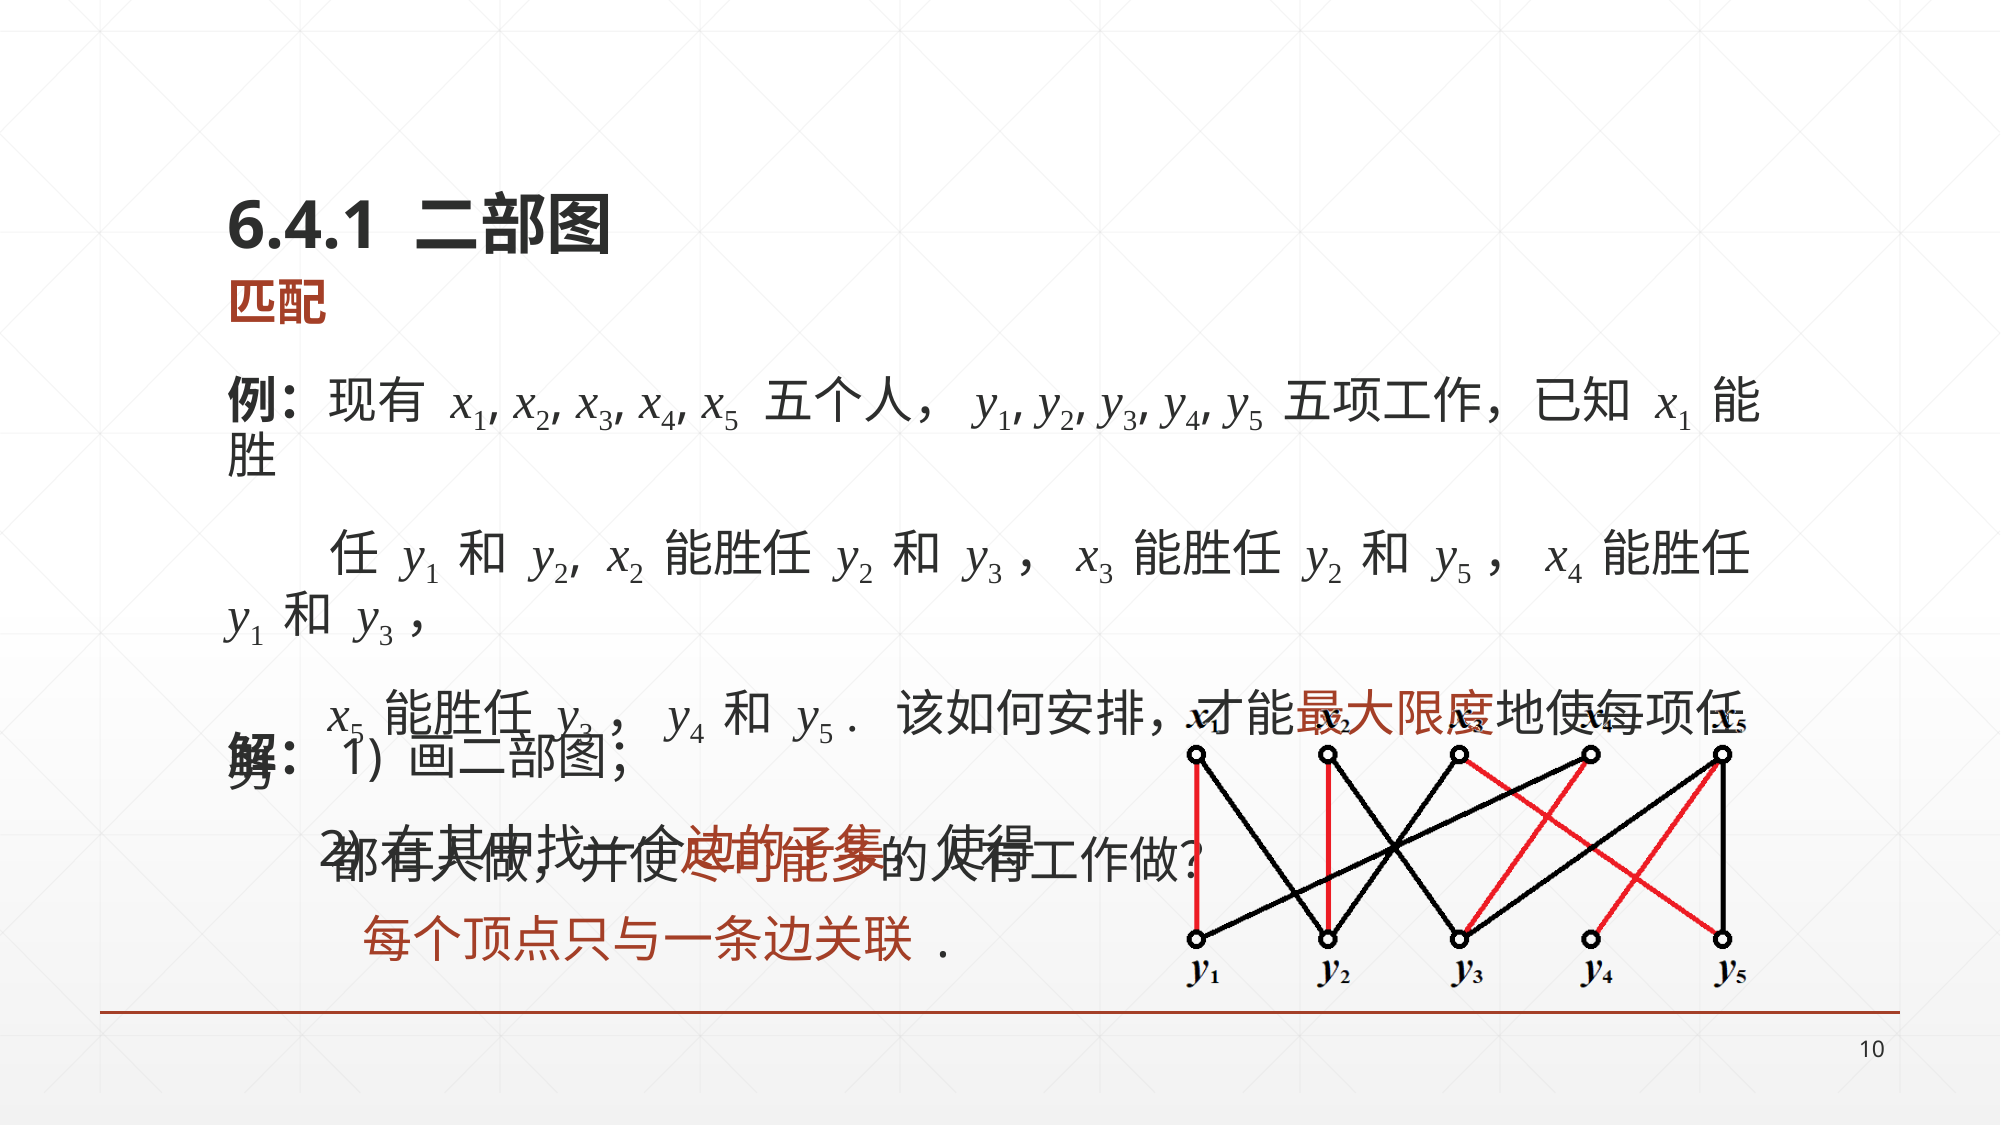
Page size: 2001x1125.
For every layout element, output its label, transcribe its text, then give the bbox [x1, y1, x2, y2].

text_box 6.4.1 二部图 [212, 82, 1788, 271]
text_box 解：1) 画二部图； 2) 在其中找一个边的子集，使得 每个顶点只与一条边关联 . [212, 724, 1062, 976]
list 匹配 例：现有 x1, x2, x3, x4, x5 五个人，y1, y2, y3, y4, y5 五项工作，已知 x1 能胜 任 y1 和 y2, x2 能胜任 y2 和 y3，x3 能胜任 y2 和 y5，x4 能胜任 y1 和 y3， x5 能胜任 y3，y4 和 y5 . 该如何安排，才能最大限度地使每项任务 都有人做，并使尽可能多的人有工作做？ [212, 271, 1788, 719]
slide_number 10 [1749, 1031, 1901, 1069]
picture [1158, 682, 1772, 1013]
